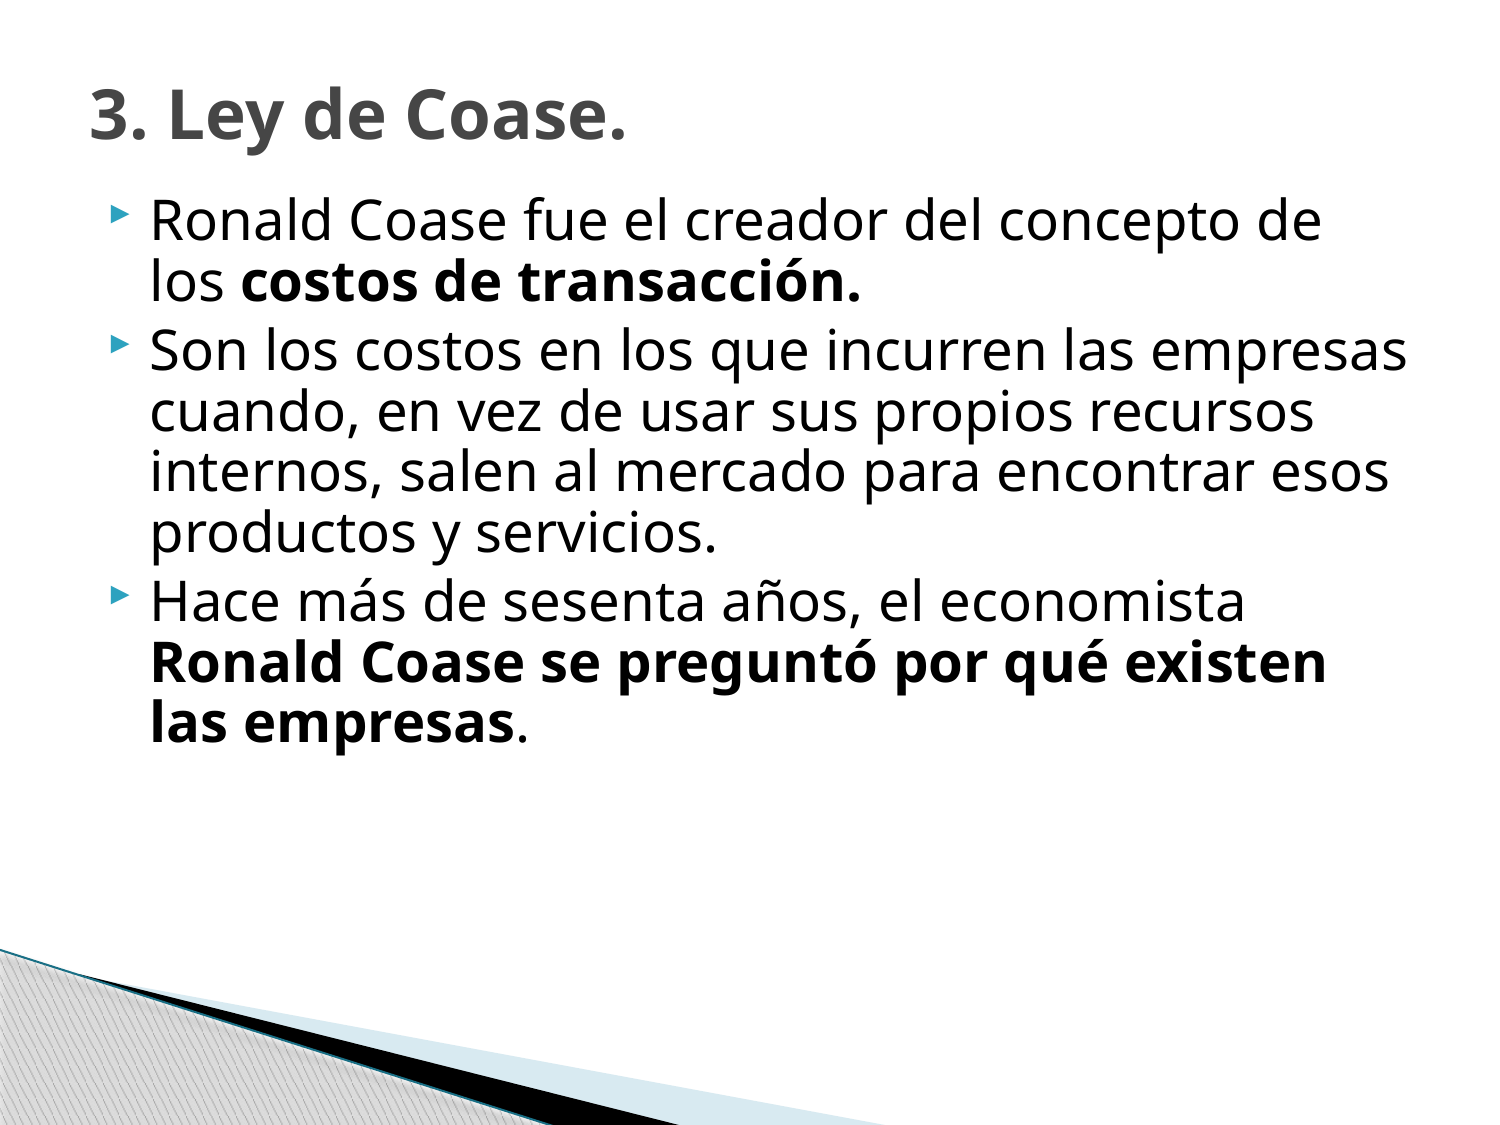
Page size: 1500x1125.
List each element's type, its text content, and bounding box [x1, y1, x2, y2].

list Ronald Coase fue el creador del concepto de los costos de transacción. Son los costos en los que incurren las empresas cuando, en vez de usar sus propios recursos internos, salen al mercado para encontrar esos productos y servicios. Hace más de sesenta años, el economista Ronald Coase se preguntó por qué existen las empresas. [75, 184, 1425, 1000]
title 3. Ley de Coase. [75, 62, 1425, 161]
